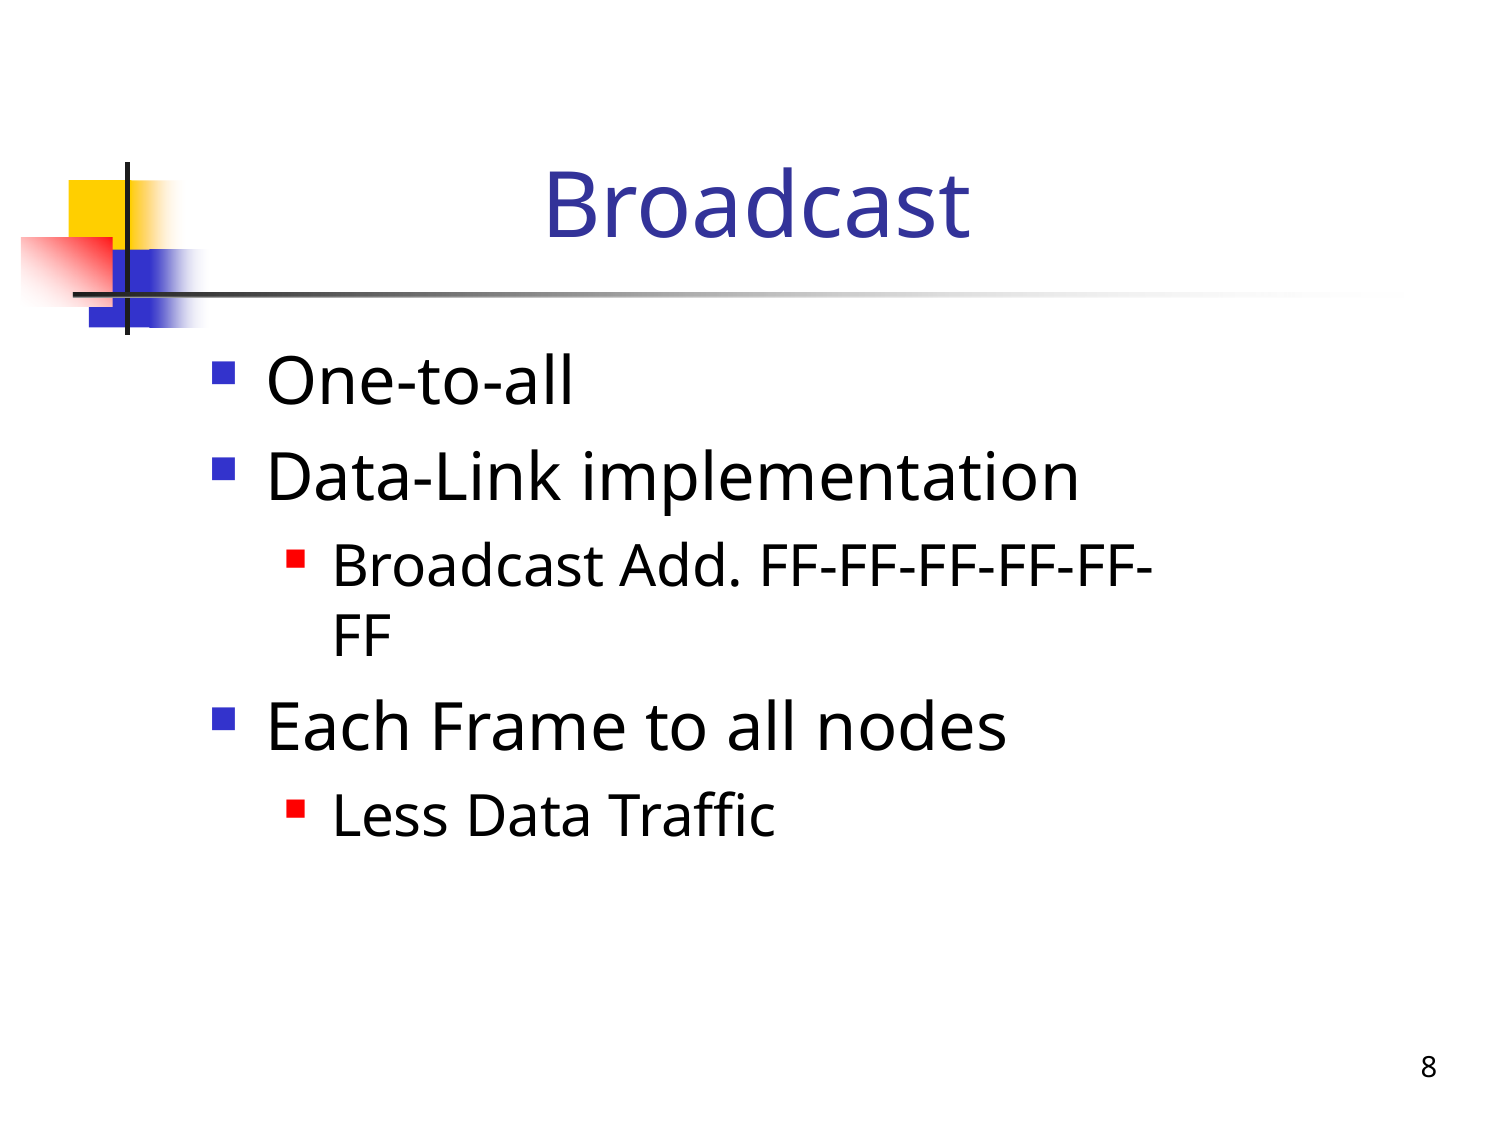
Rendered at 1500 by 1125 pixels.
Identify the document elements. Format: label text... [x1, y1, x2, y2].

title Broadcast [190, 146, 1310, 256]
picture [20, 180, 1423, 328]
slide_number 8 [1402, 1056, 1457, 1091]
text_box One-to-all Data-Link implementation Broadcast Add. FF-FF-FF-FF-FF-FF Each Frame to all nodes Less Data Traffic [206, 338, 1213, 849]
